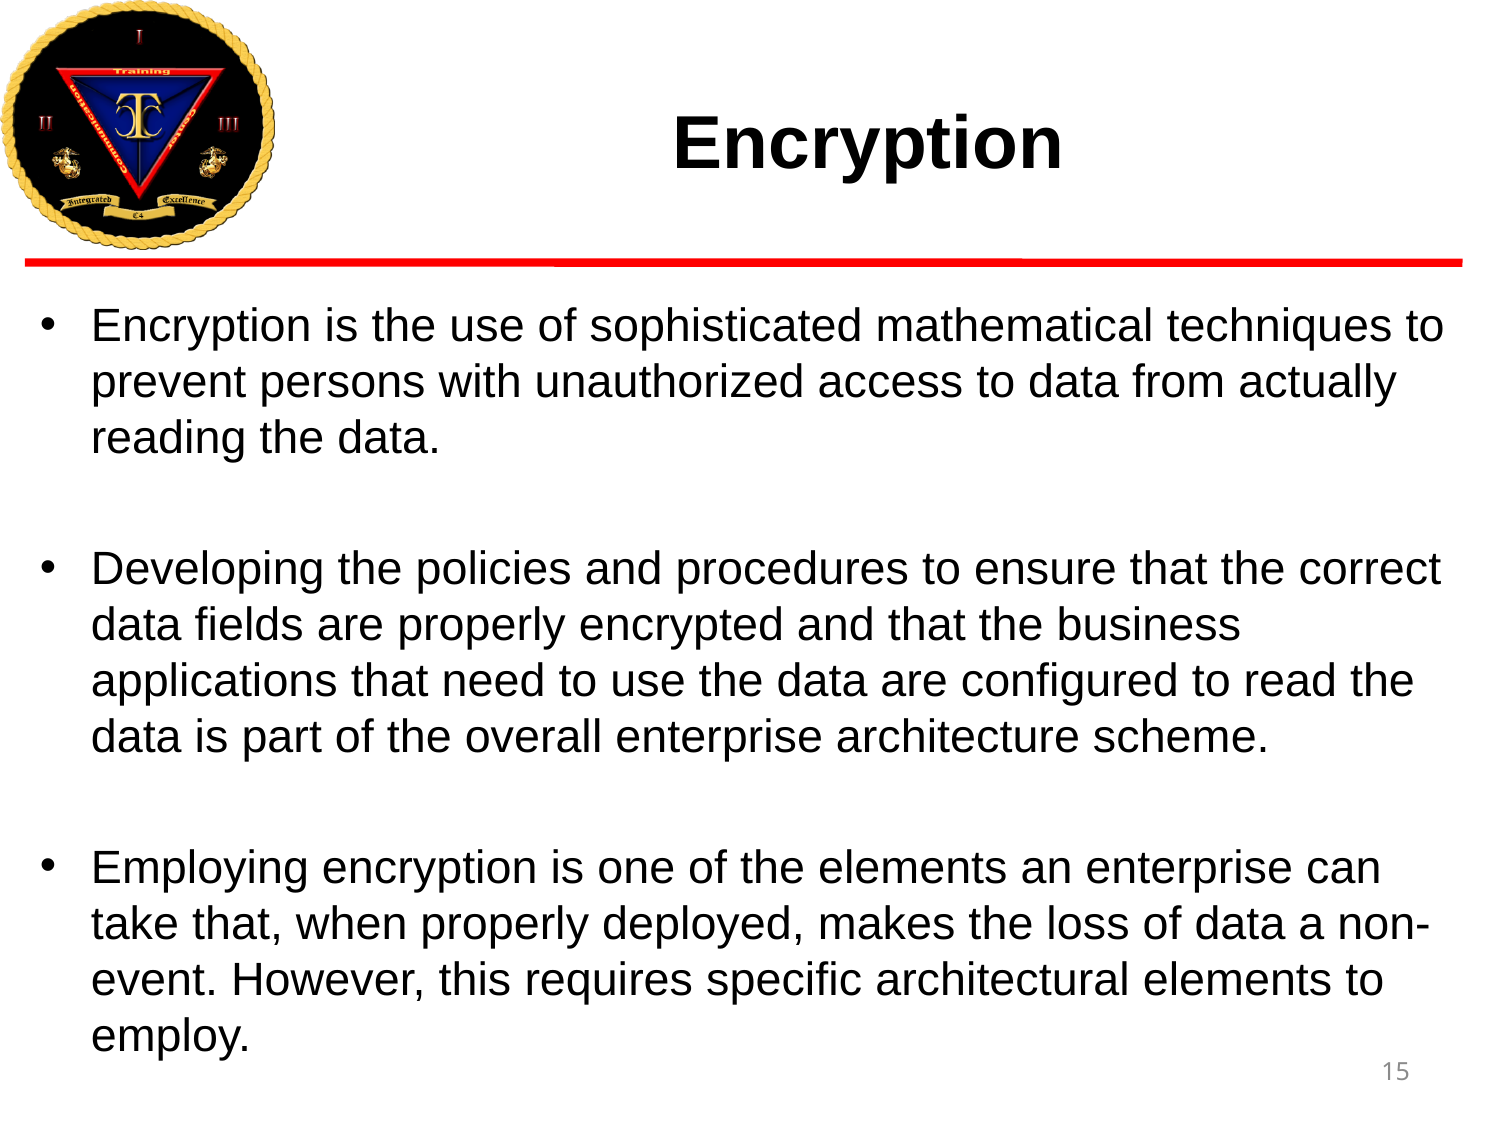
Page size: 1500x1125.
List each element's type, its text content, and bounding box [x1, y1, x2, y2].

list Encryption is the use of sophisticated mathematical techniques to prevent persons with unauthorized access to data from actually reading the data. Developing the policies and procedures to ensure that the correct data fields are properly encrypted and that the business applications that need to use the data are configured to read the data is part of the overall enterprise architecture scheme. Employing encryption is one of the elements an enterprise can take that, when properly deployed, makes the loss of data a non-event. However, this requires specific architectural elements to employ. [24, 287, 1463, 1081]
slide_number 15 [1074, 1042, 1425, 1103]
title Encryption [274, 44, 1463, 233]
picture [0, 0, 275, 250]
